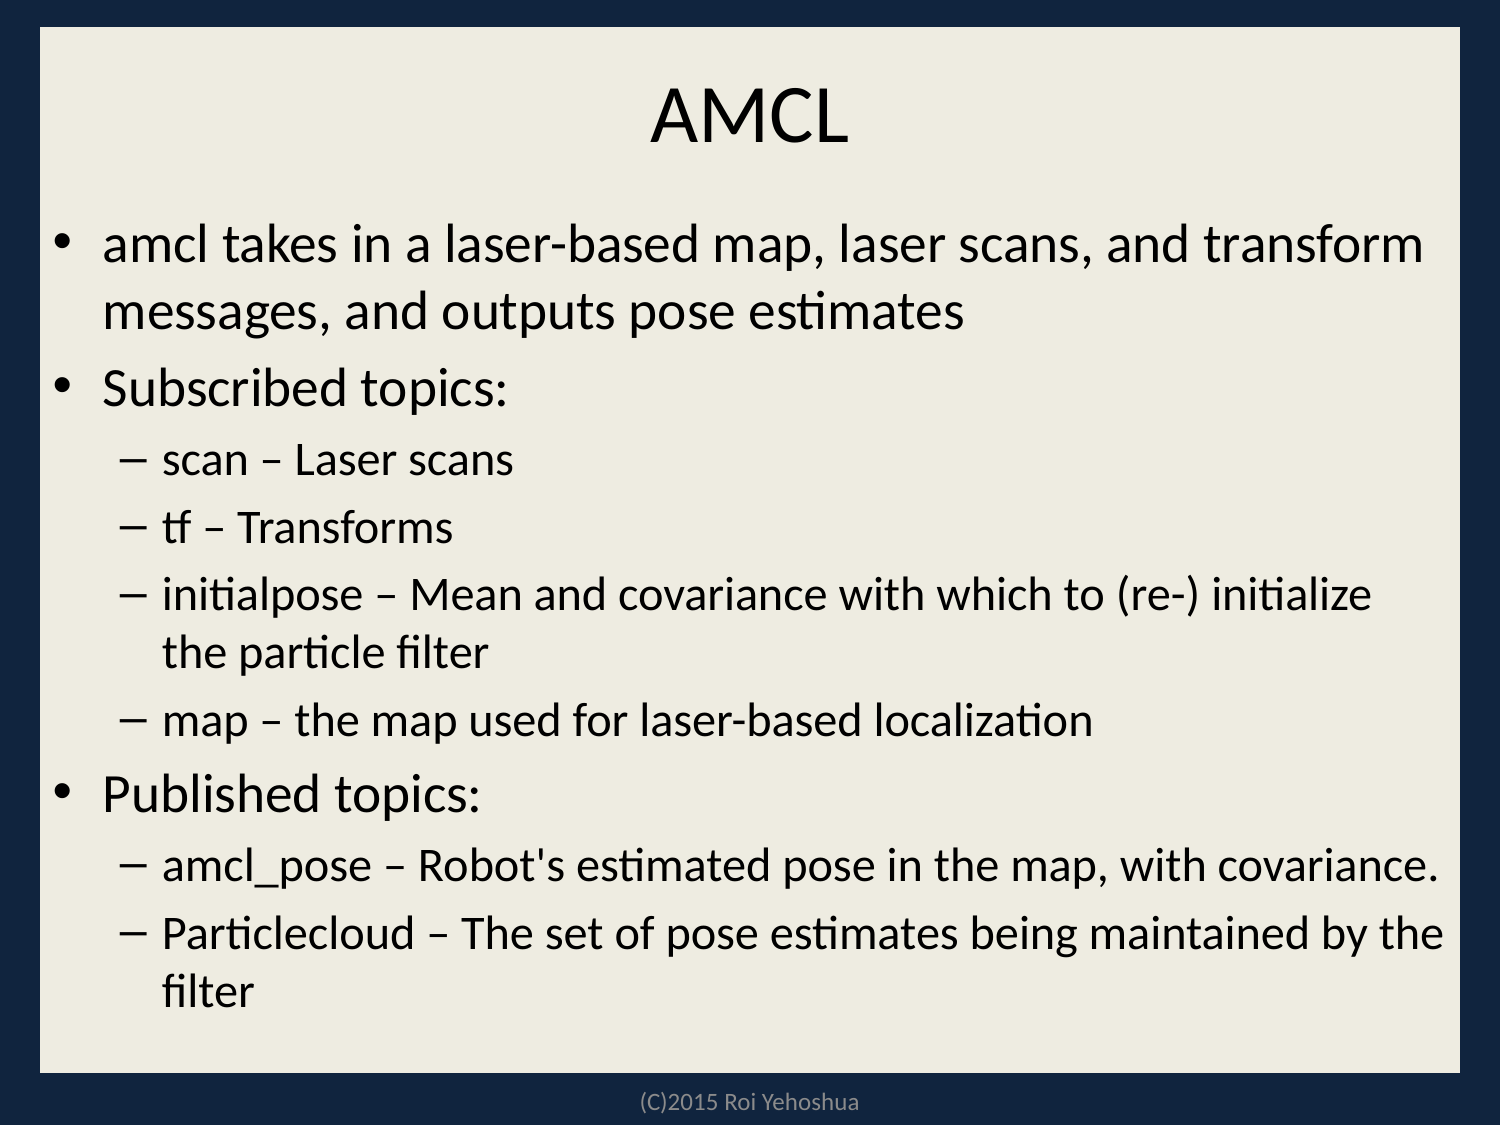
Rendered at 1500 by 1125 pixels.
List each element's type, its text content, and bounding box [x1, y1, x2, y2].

list amcl takes in a laser-based map, laser scans, and transform messages, and outputs pose estimates Subscribed topics: scan – Laser scans tf – Transforms initialpose – Mean and covariance with which to (re-) initialize the particle filter map – the map used for laser-based localization Published topics: amcl_pose – Robot's estimated pose in the map, with covariance. Particlecloud – The set of pose estimates being maintained by the filter [37, 200, 1463, 1080]
title AMCL [37, 31, 1463, 188]
footer (C)2015 Roi Yehoshua [512, 1074, 988, 1125]
